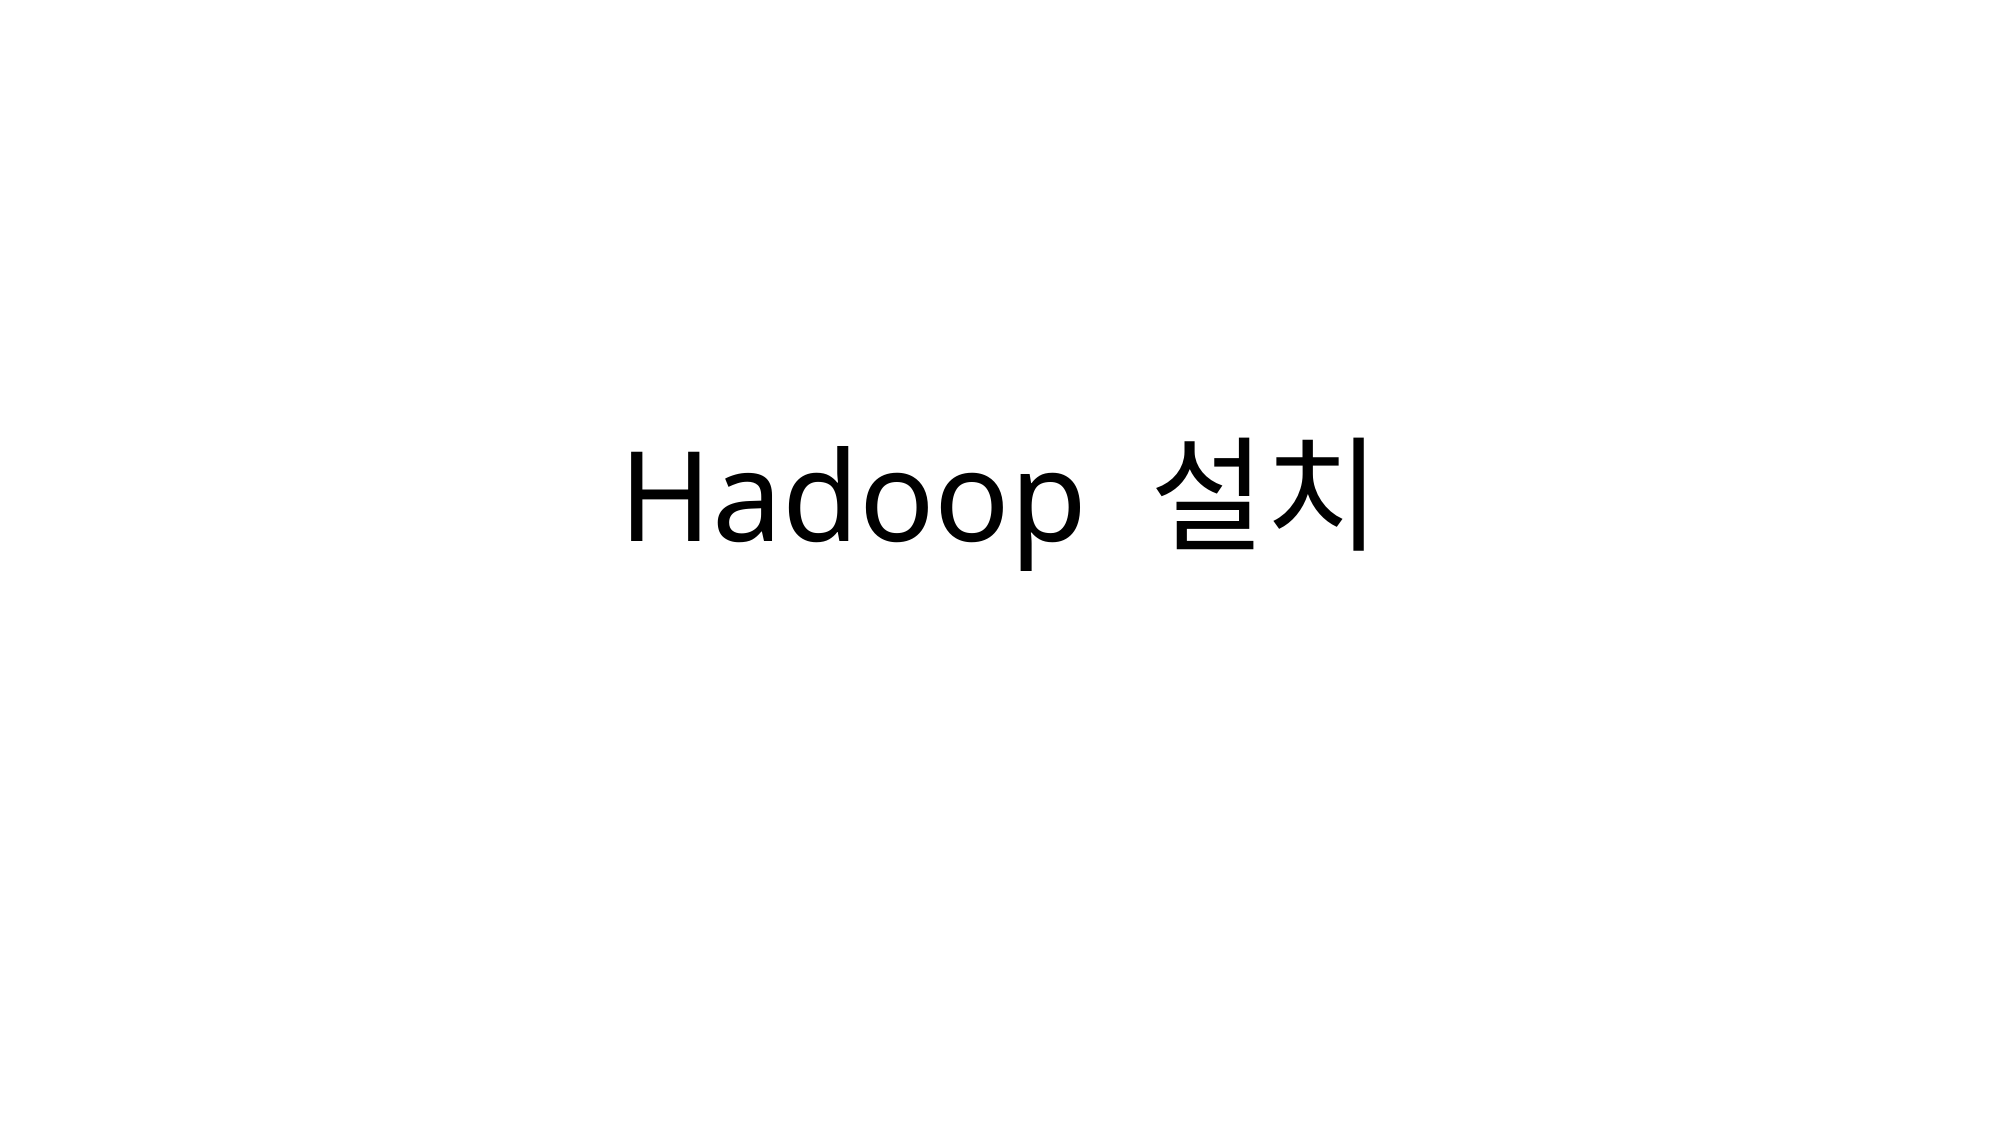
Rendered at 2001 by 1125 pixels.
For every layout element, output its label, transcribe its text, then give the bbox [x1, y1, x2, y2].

title Hadoop 설치 [249, 184, 1750, 576]
